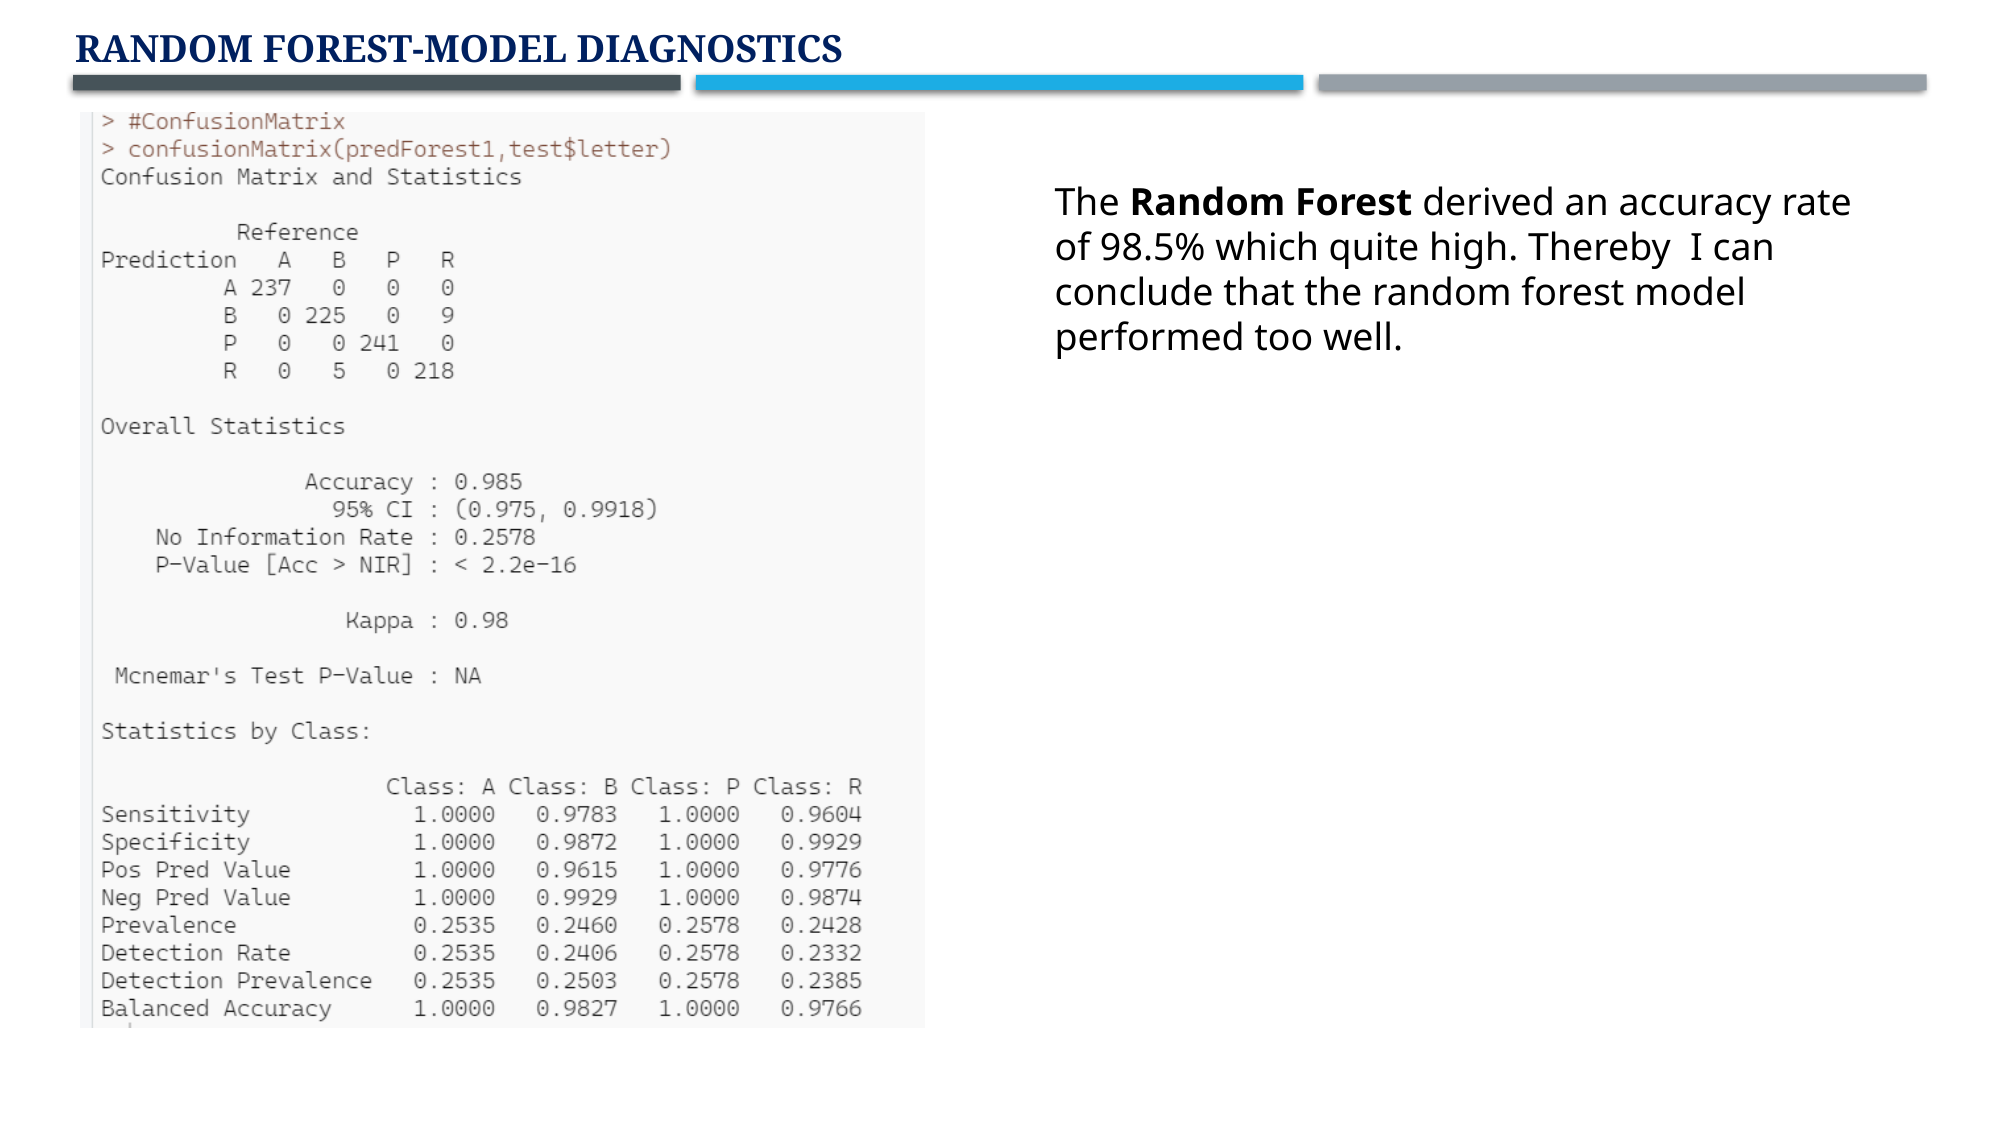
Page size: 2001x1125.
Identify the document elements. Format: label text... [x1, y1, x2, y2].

text_box RANDOM FOREST-MODEL DIAGNOSTICS [60, 17, 1061, 78]
text_box The Random Forest derived an accuracy rate of 98.5% which quite high. Thereby I can conclude that the random forest model performed too well. [1039, 170, 1874, 366]
picture [79, 111, 926, 1028]
